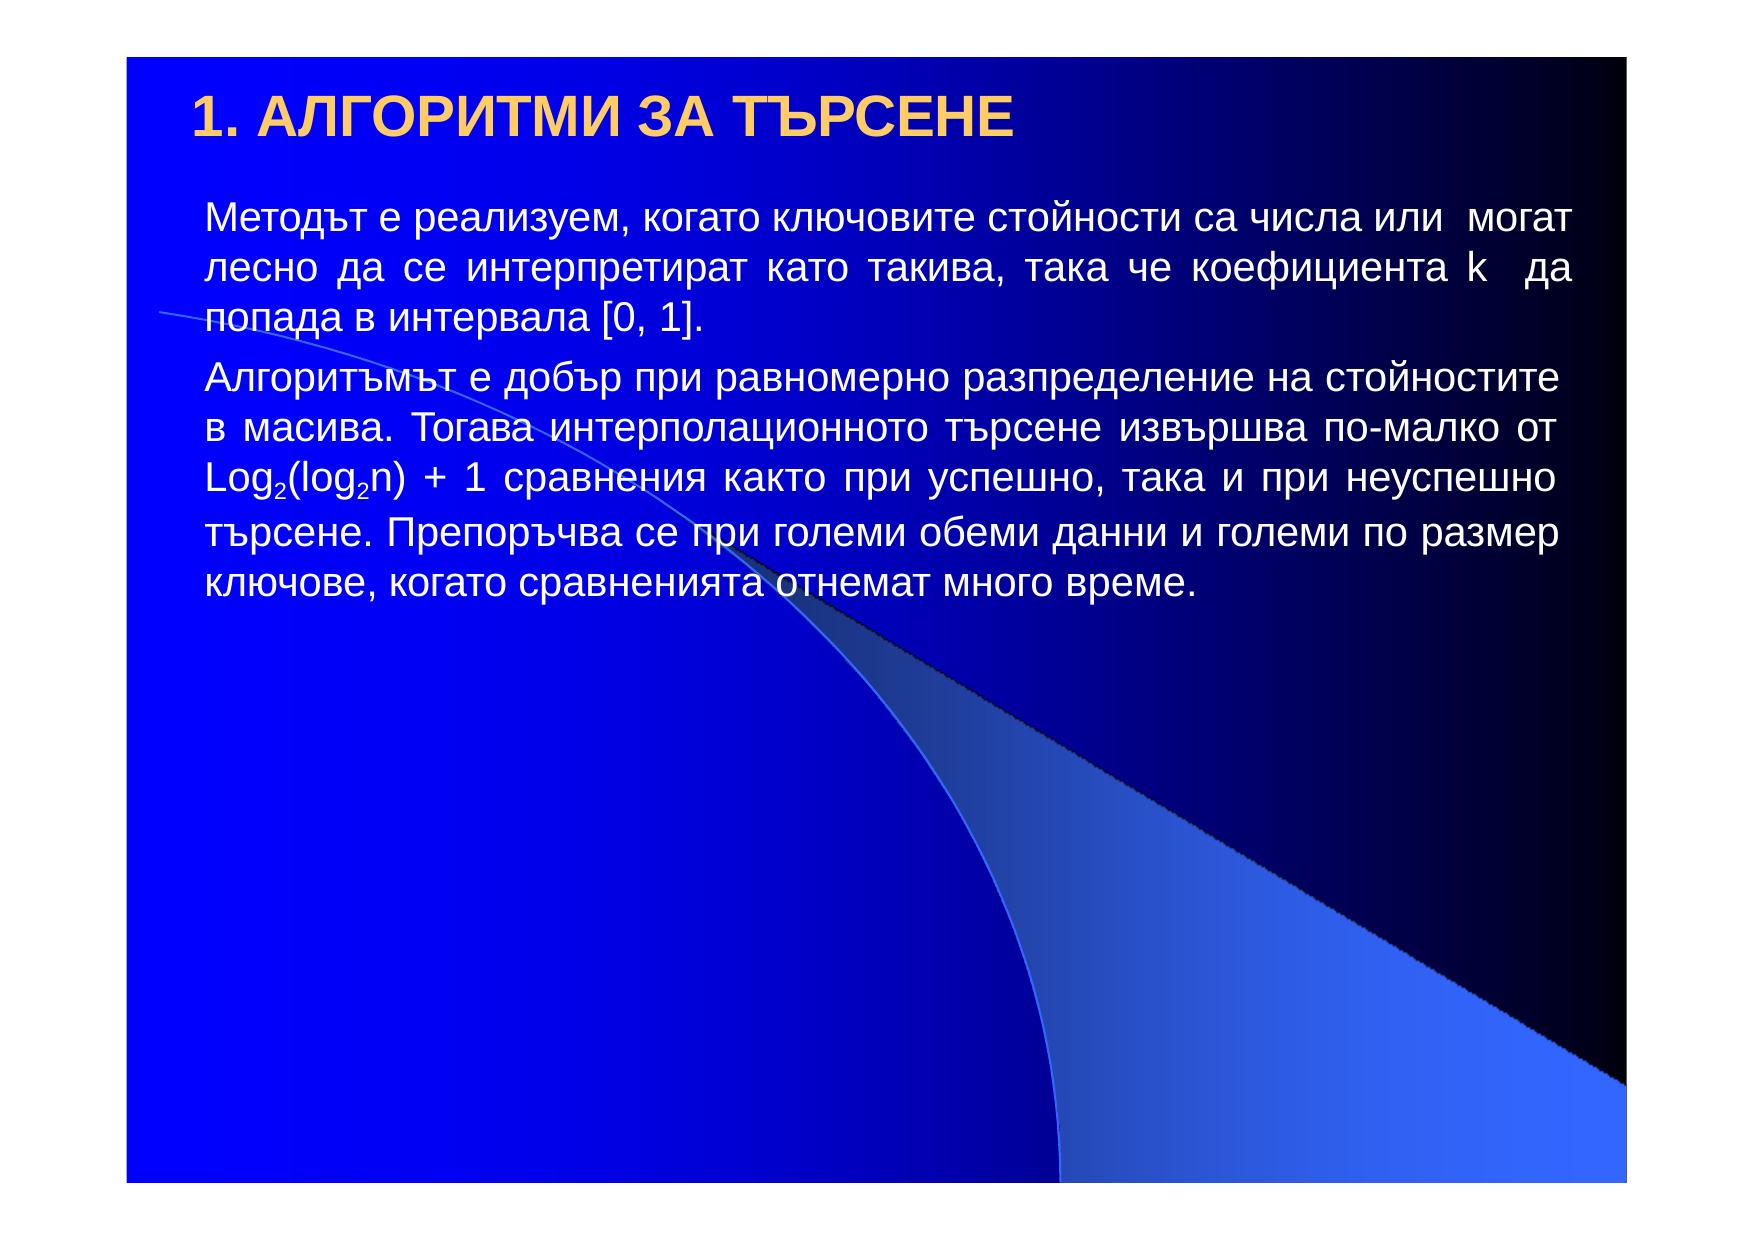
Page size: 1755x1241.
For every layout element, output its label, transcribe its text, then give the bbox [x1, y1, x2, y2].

text_box Методът е реализуем, когато ключовите стойности са числа или могат лесно да се интерпретират като такива, така че коефициента k да попада в интервала [0, 1]. Алгоритъмът е добър при равномерно разпределение на стойностите в масива. Тогава интерполационното търсене извършва по-малко от Log2(log2n) + 1 сравнения както при успешно, така и при неуспешно търсене. Препоръчва се при големи обеми данни и големи по размер ключове, когато сравненията отнемат много време. [200, 187, 1576, 605]
picture [126, 57, 1627, 1183]
title 1. АЛГОРИТМИ ЗА ТЪРСЕНЕ [189, 76, 1024, 286]
